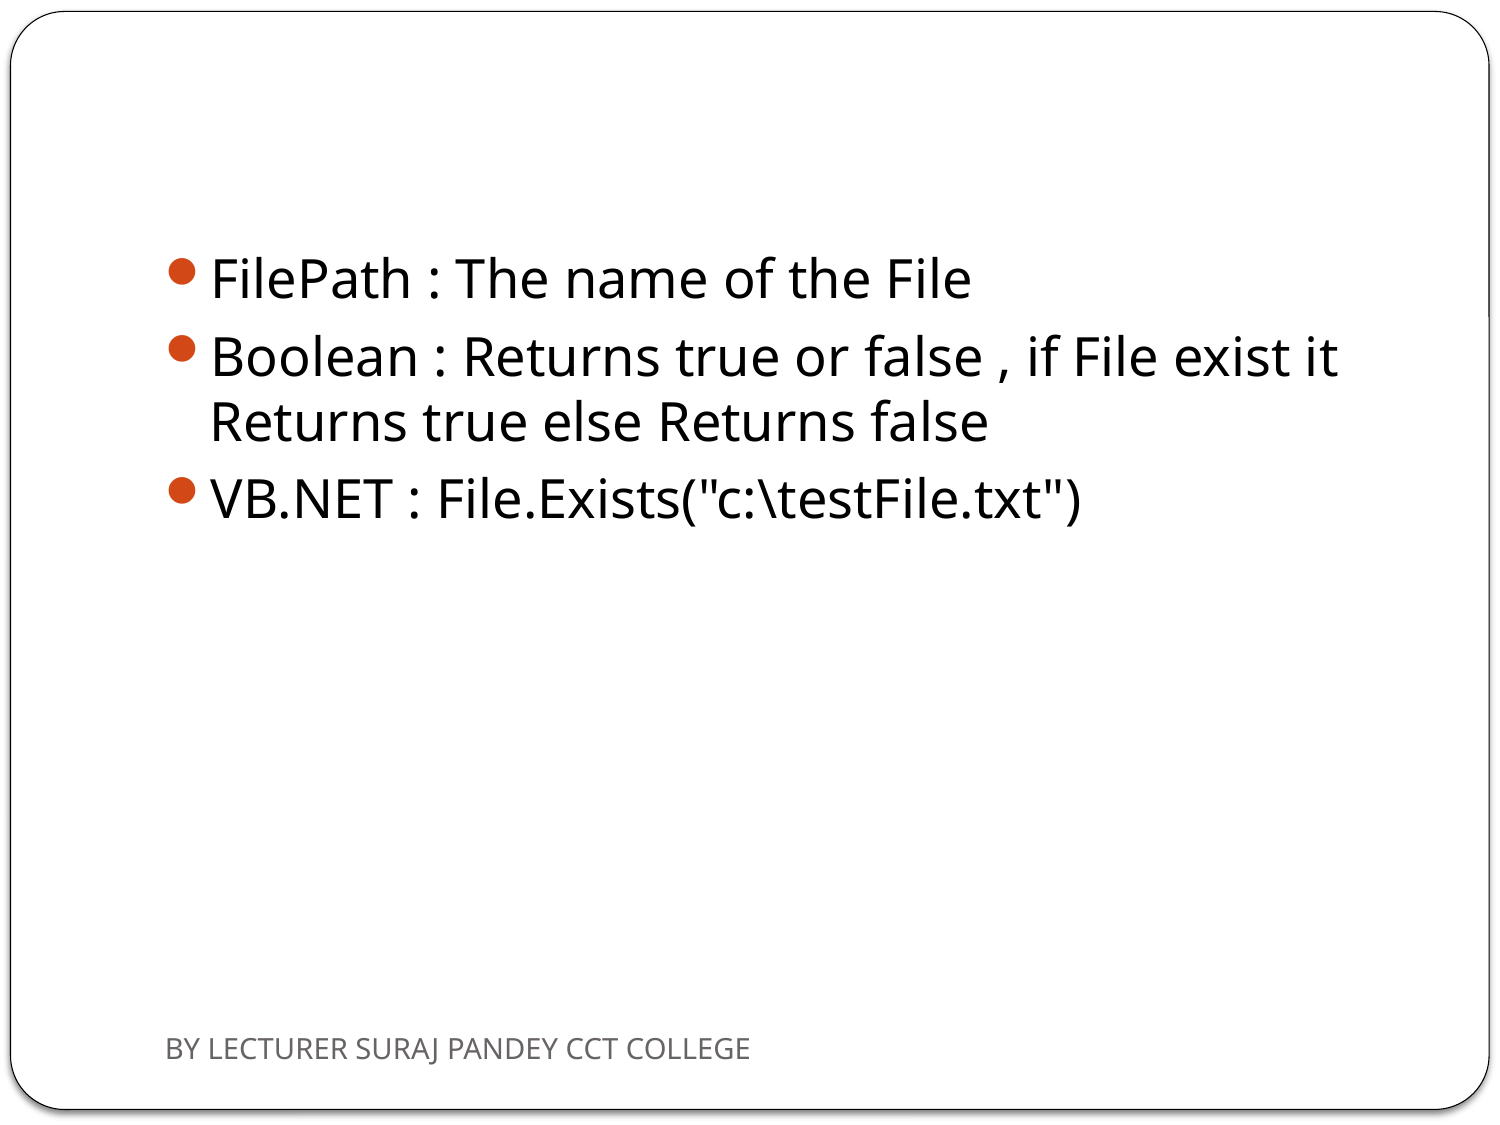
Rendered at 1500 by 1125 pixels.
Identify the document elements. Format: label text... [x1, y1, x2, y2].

footer BY LECTURER SURAJ PANDEY CCT COLLEGE [150, 1012, 800, 1088]
list FilePath : The name of the File Boolean : Returns true or false , if File exist it Returns true else Returns false VB.NET : File.Exists("c:\testFile.txt") [150, 237, 1425, 988]
